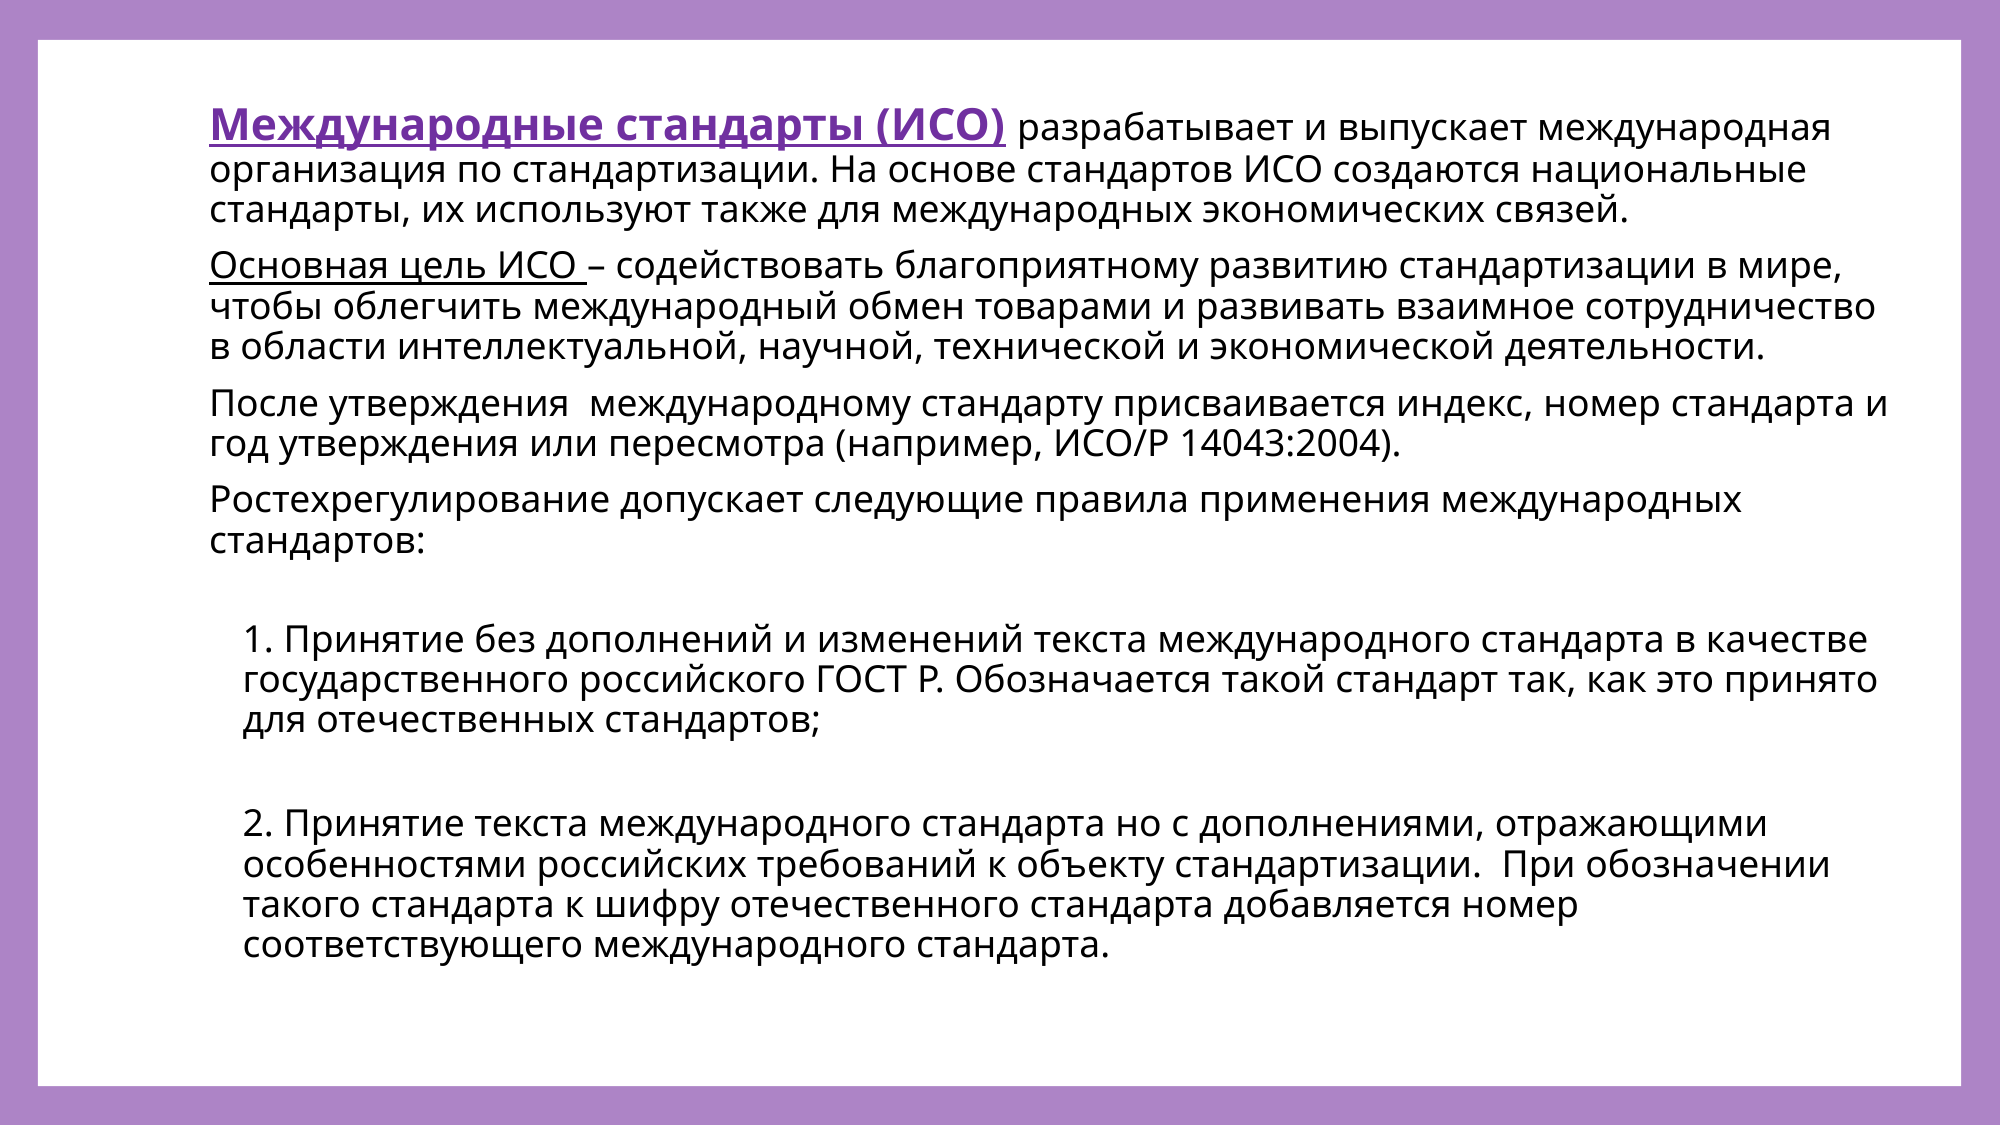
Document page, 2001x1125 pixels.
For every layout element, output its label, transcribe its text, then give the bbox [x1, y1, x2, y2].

list Международные стандарты (ИСО) разрабатывает и выпускает международная организация по стандартизации. На основе стандартов ИСО создаются национальные стандарты, их используют также для международных экономических связей. Основная цель ИСО – содействовать благоприятному развитию стандартизации в мире, чтобы облегчить международный обмен товарами и развивать взаимное сотрудничество в области интеллектуальной, научной, технической и экономической деятельности. После утверждения международному стандарту присваивается индекс, номер стандарта и год утверждения или пересмотра (например, ИСО/Р 14043:2004). Ростехрегулирование допускает следующие правила применения международных стандартов: 1. Принятие без дополнений и изменений текста международного стандарта в качестве государственного российского ГОСТ Р. Обозначается такой стандарт так, как это принято для отечественных стандартов; 2. Принятие текста международного стандарта но с дополнениями, отражающими особенностями российских требований к объекту стандартизации. При обозначении такого стандарта к шифру отечественного стандарта добавляется номер соответствующего международного стандарта. [187, 94, 1920, 1000]
